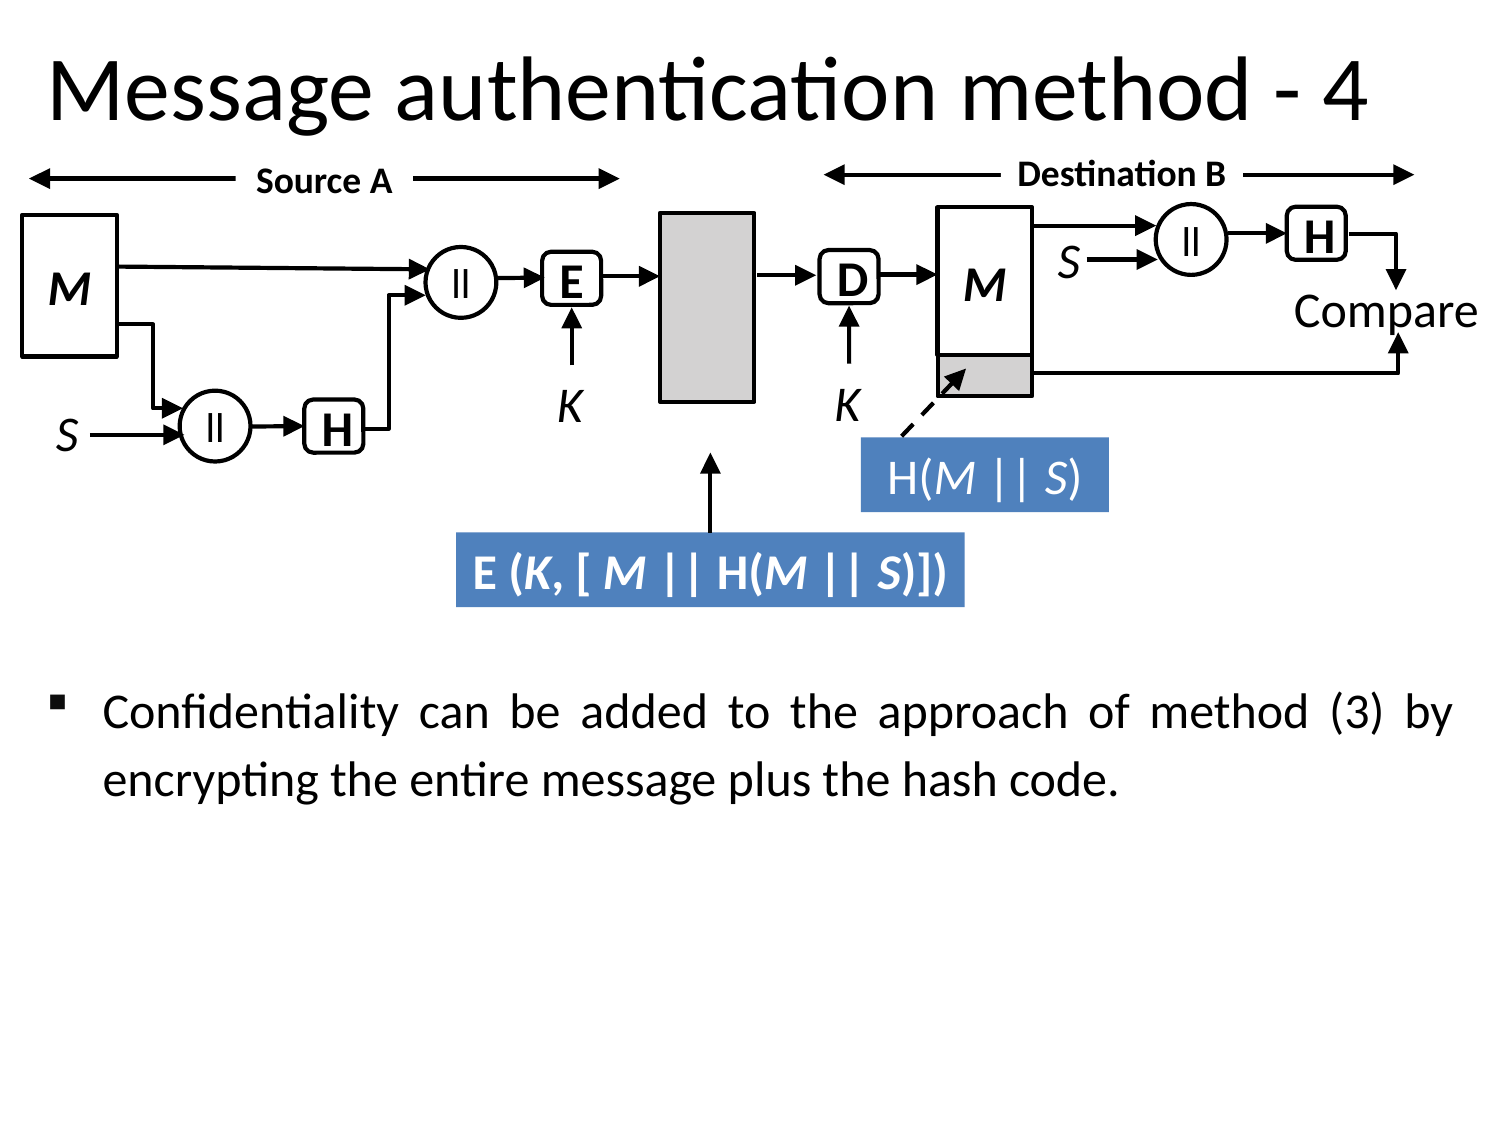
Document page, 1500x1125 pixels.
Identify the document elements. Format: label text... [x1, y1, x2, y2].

text_box E [540, 249, 604, 305]
text_box Compare [1276, 270, 1497, 345]
text_box ll [423, 244, 499, 320]
text_box H(M || S) [860, 437, 1109, 513]
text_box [541, 307, 602, 442]
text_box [28, 157, 620, 199]
text_box H [302, 397, 366, 455]
text_box M [20, 213, 119, 359]
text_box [901, 368, 967, 437]
list Confidentiality can be added to the approach of method (3) by encrypting the entire message plus the hash code. [31, 662, 1469, 1041]
text_box H [1284, 204, 1348, 262]
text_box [116, 266, 430, 270]
text_box ll [177, 388, 253, 464]
title Message authentication method - 4 [31, 17, 1469, 150]
text_box D [817, 247, 881, 304]
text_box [937, 207, 1033, 397]
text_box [823, 148, 1415, 195]
text_box [658, 211, 756, 404]
text_box E (K, [ M || H(M || S)]) [456, 532, 965, 608]
text_box S [1042, 233, 1102, 297]
text_box ll [1153, 203, 1229, 277]
text_box [366, 284, 425, 431]
text_box S [41, 394, 101, 469]
text_box [1037, 332, 1409, 375]
text_box [116, 322, 182, 419]
text_box [1348, 232, 1407, 291]
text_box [819, 305, 879, 440]
